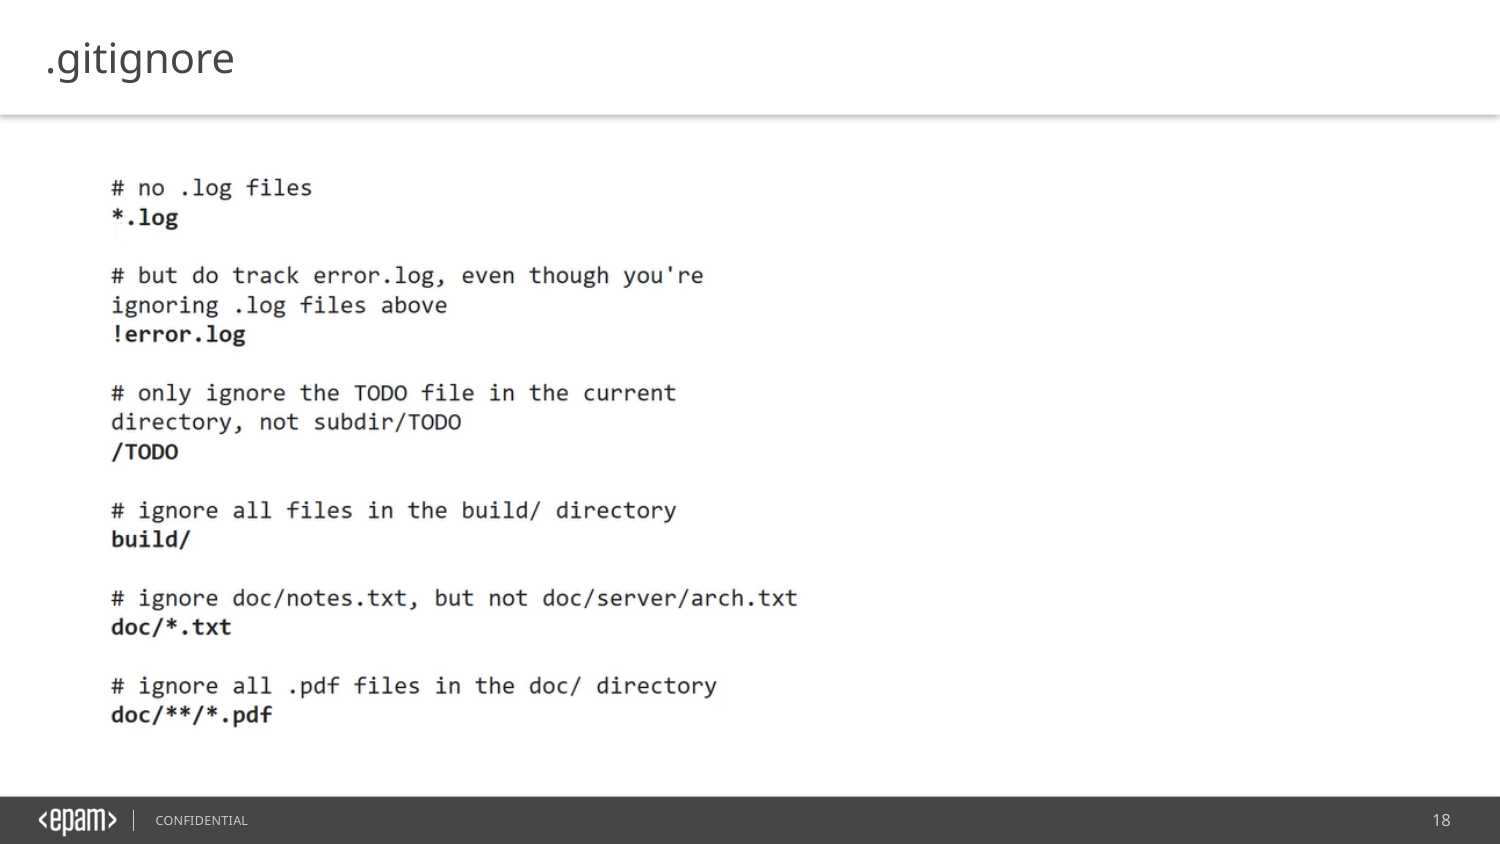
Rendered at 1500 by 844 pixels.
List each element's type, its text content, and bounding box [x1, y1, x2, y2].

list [34, 143, 909, 775]
list .gitignore [0, 0, 1500, 115]
picture [38, 808, 117, 837]
